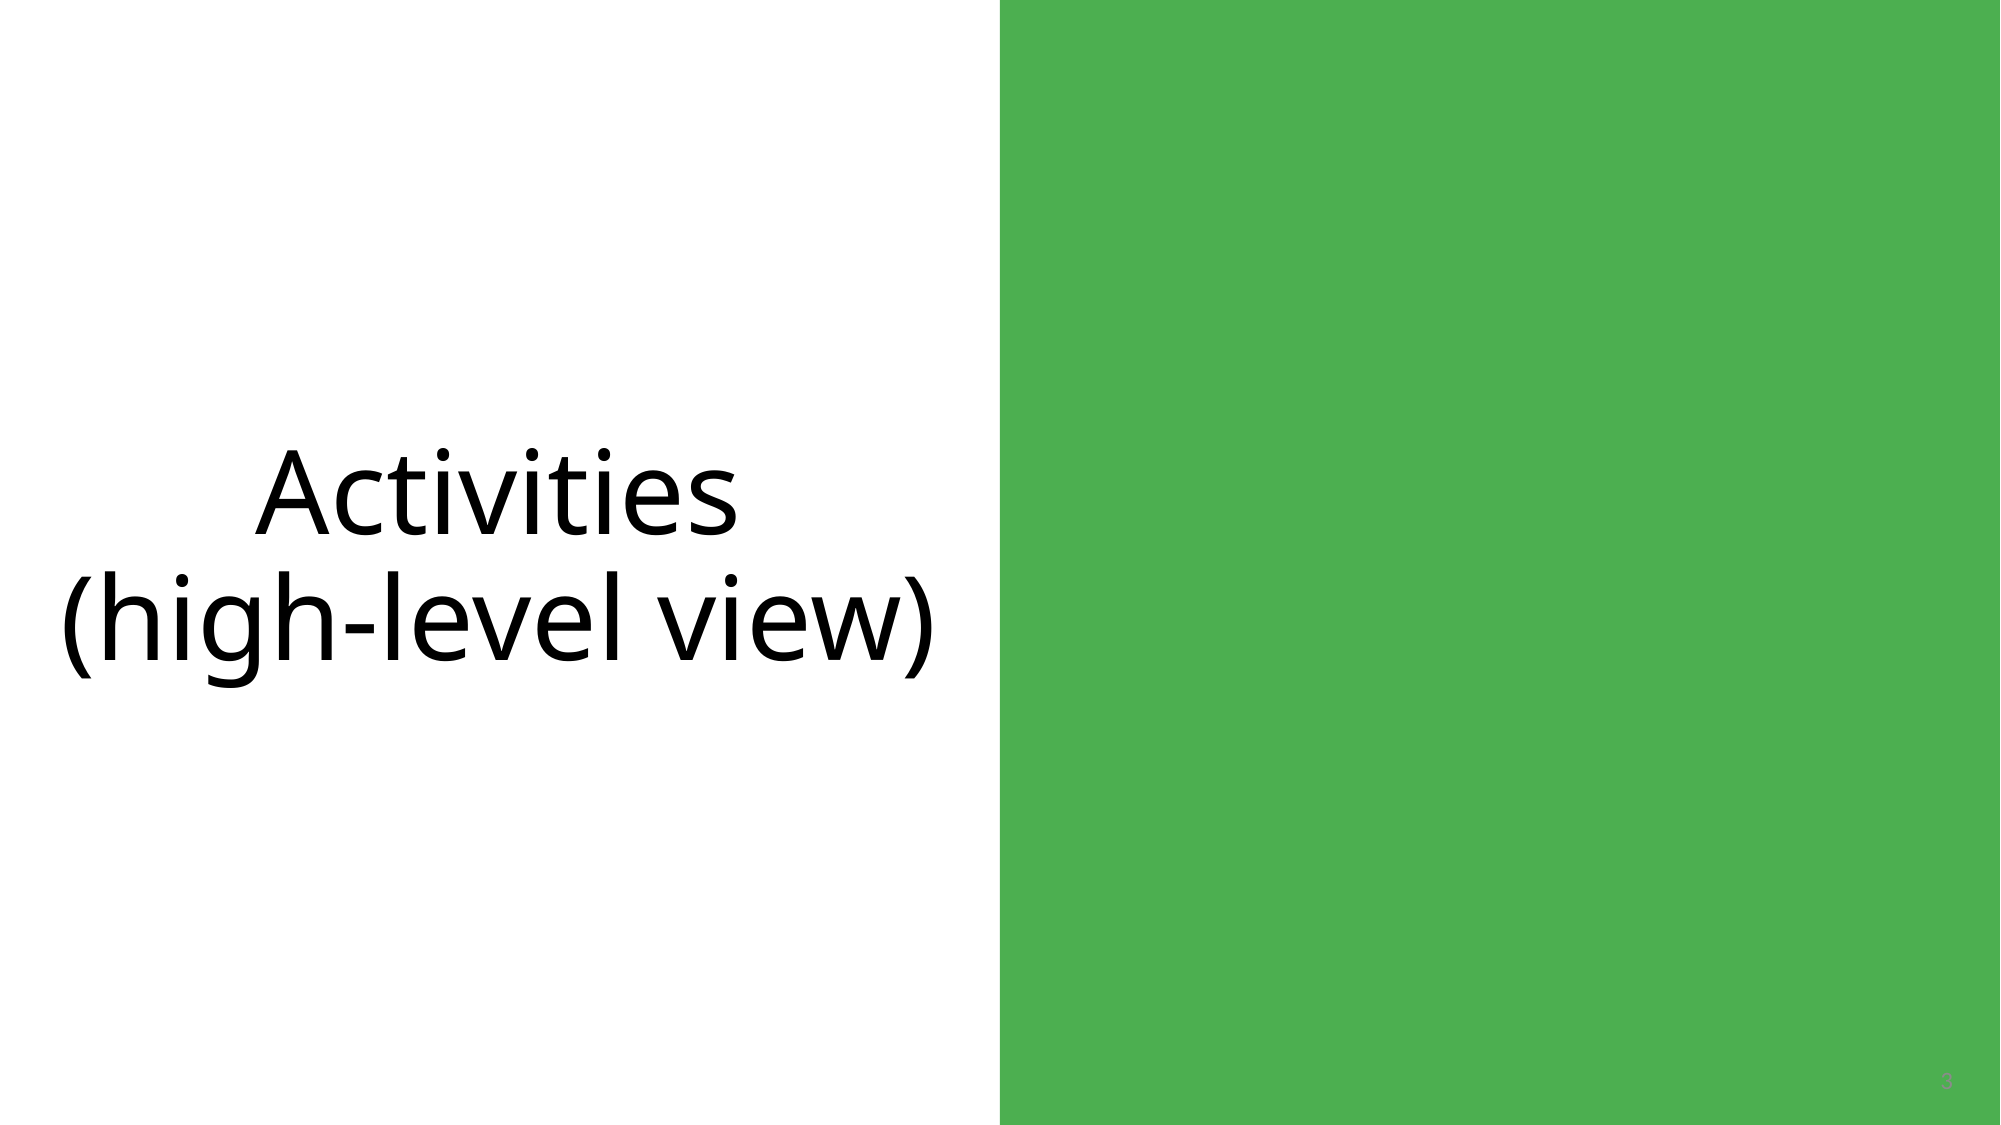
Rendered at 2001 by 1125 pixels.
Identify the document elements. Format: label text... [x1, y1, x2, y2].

slide_number 3 [1853, 1036, 1974, 1123]
title Activities (high-level view) [30, 183, 968, 706]
